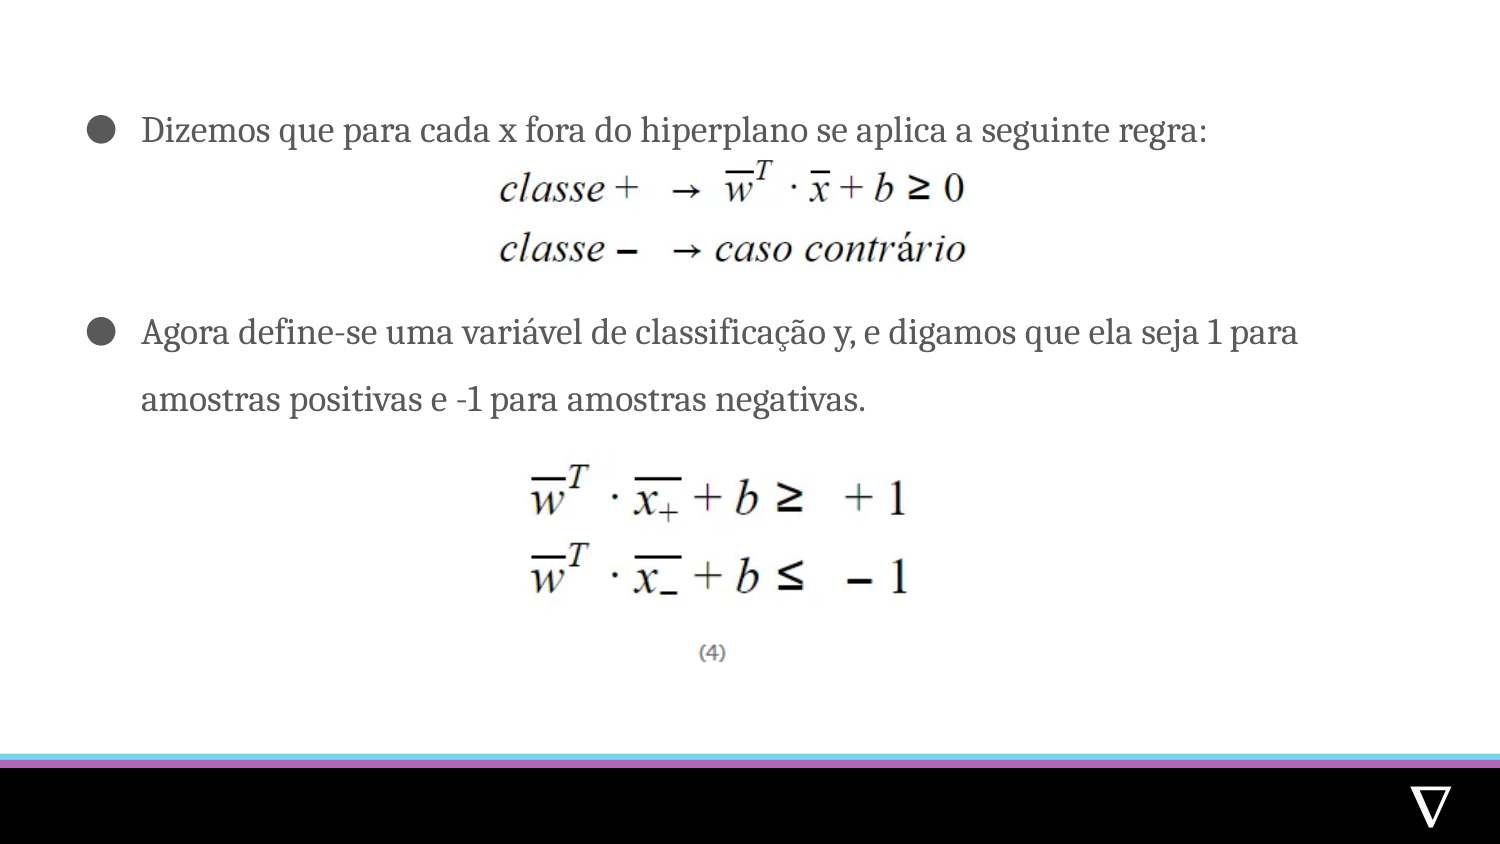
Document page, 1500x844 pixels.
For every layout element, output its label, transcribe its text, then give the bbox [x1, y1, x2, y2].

picture [490, 443, 948, 681]
list Dizemos que para cada x fora do hiperplano se aplica a seguinte regra: Agora define-se uma variável de classificação y, e digamos que ela seja 1 para amostras positivas e -1 para amostras negativas. [51, 67, 1449, 444]
picture [1405, 781, 1455, 831]
picture [469, 159, 994, 276]
